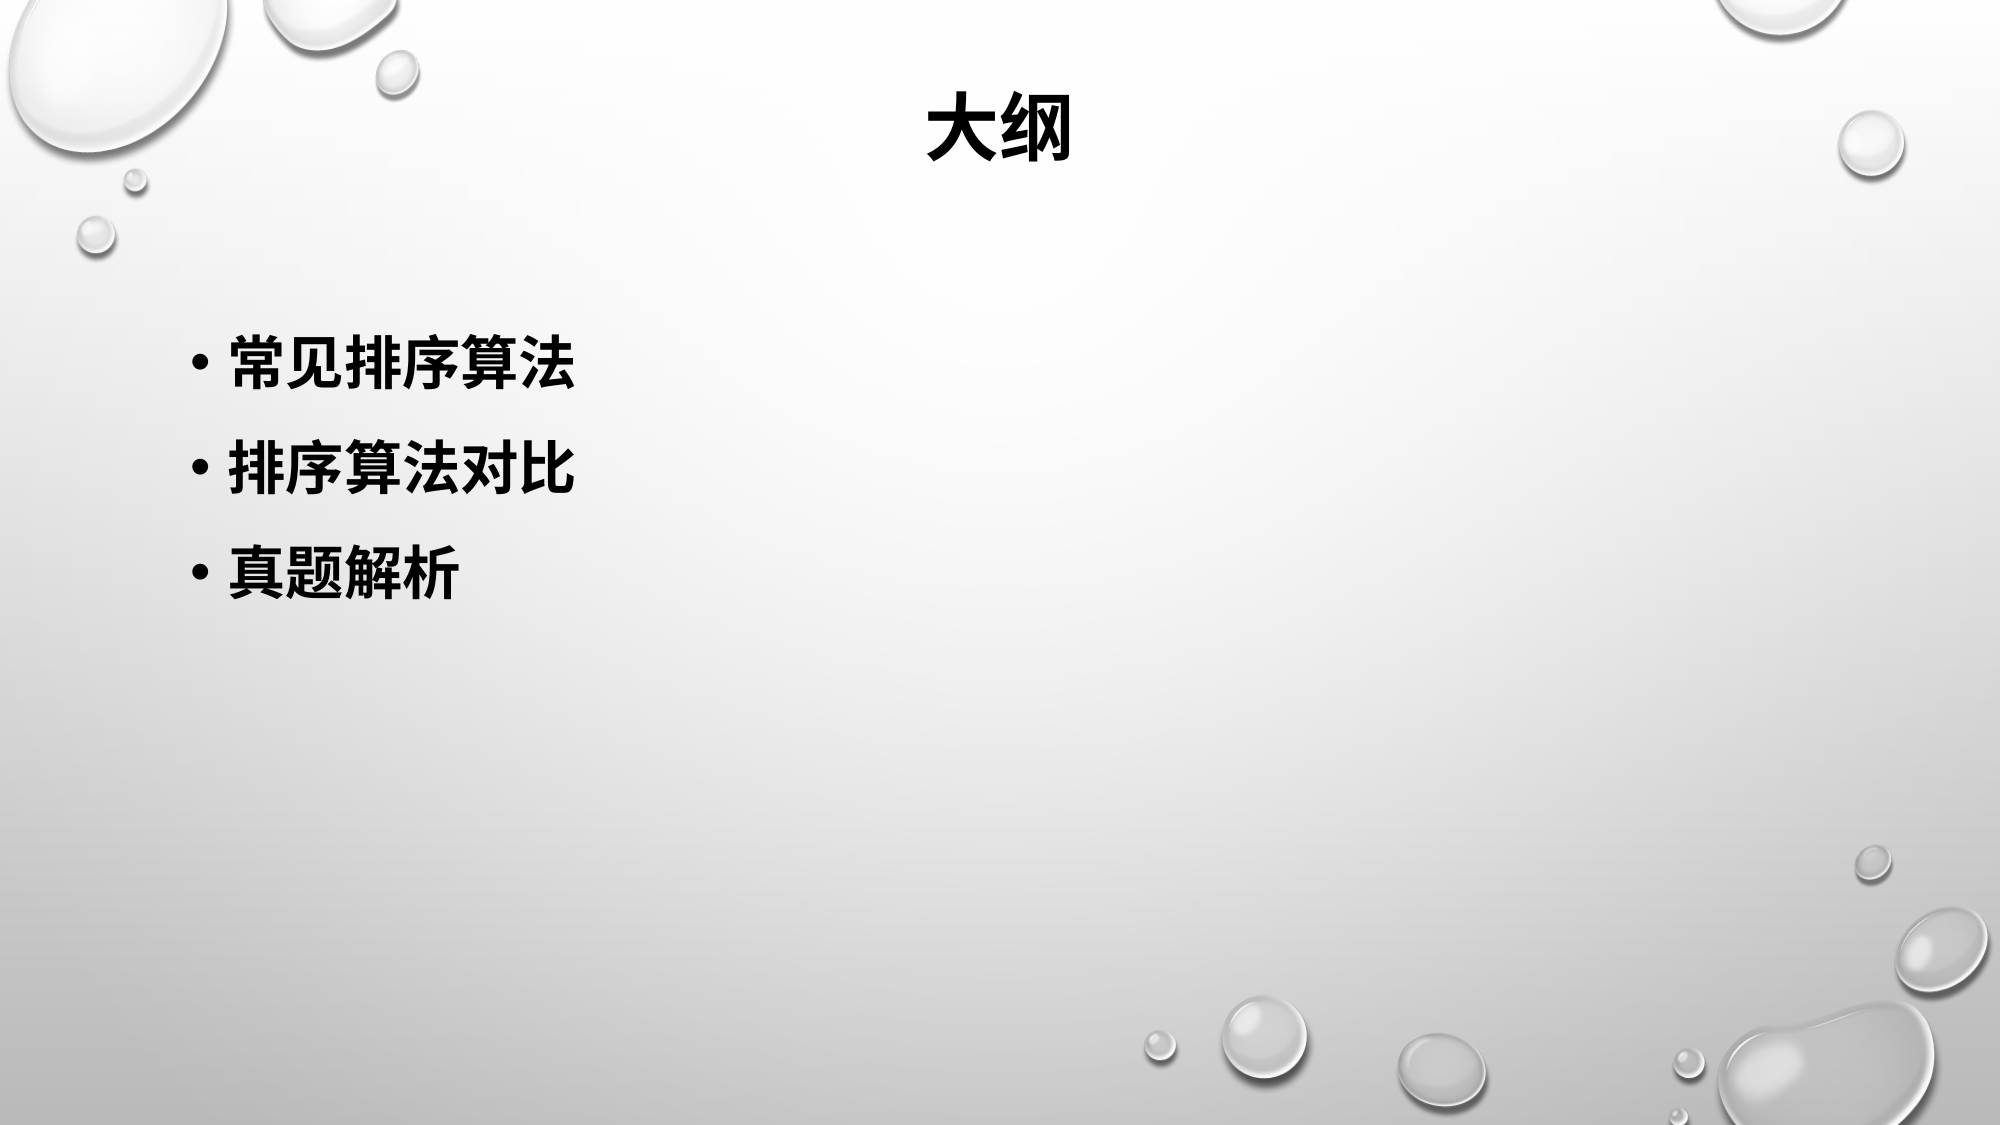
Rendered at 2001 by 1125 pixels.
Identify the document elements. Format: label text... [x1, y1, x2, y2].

list 常见排序算法 排序算法对比 真题解析 [175, 305, 1876, 942]
title 大纲 [149, 0, 1851, 262]
picture [0, 0, 2000, 1125]
